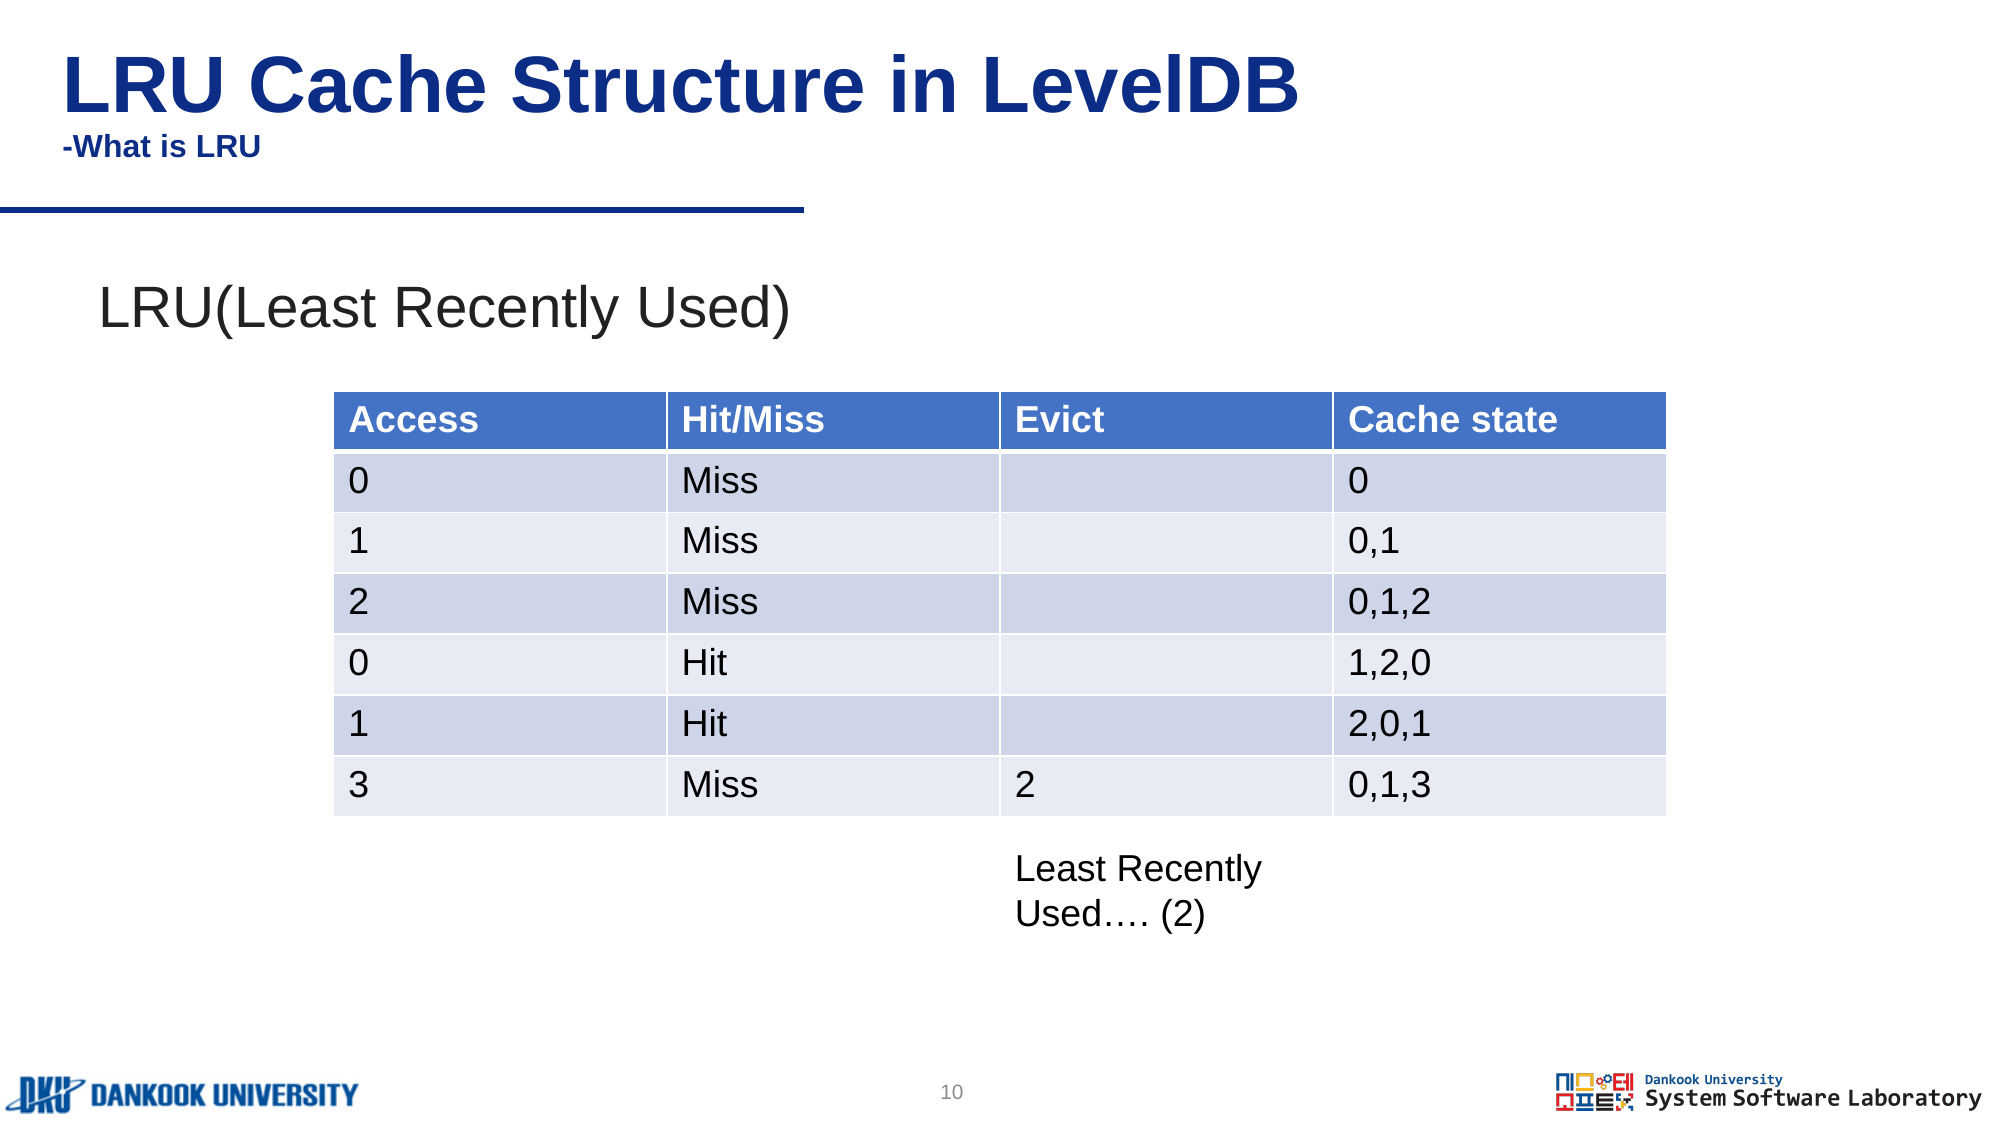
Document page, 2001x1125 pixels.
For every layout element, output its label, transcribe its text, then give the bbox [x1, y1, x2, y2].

table_cell 0 [334, 635, 666, 694]
table_cell 1 [334, 513, 666, 572]
table_cell 0 [334, 454, 666, 512]
table_cell 1,2,0 [1334, 635, 1666, 694]
slide_number 10 [726, 1067, 1177, 1116]
table_cell Hit [668, 696, 999, 755]
table_cell 1 [334, 696, 666, 755]
table_cell 0 [1334, 454, 1666, 512]
table_cell Miss [668, 454, 999, 512]
table_cell [1001, 635, 1332, 694]
table_cell 0,1,3 [1334, 757, 1666, 816]
table_cell Hit [668, 635, 999, 694]
table_header Access [334, 392, 666, 449]
table_cell 0,1,2 [1334, 574, 1666, 633]
table_cell [1001, 513, 1332, 572]
picture [5, 1076, 359, 1114]
table_cell Miss [668, 757, 999, 816]
picture [1548, 1064, 2001, 1125]
table_cell 2 [334, 574, 666, 633]
list LRU(Least Recently Used) [83, 247, 826, 351]
table_cell Miss [668, 513, 999, 572]
table_cell 0,1 [1334, 513, 1666, 572]
table_cell Miss [668, 574, 999, 633]
table_cell 2,0,1 [1334, 696, 1666, 755]
table_cell [1001, 574, 1332, 633]
table_header Hit/Miss [668, 392, 999, 449]
table_cell [1001, 454, 1332, 512]
title LRU Cache Structure in LevelDB -What is LRU [47, 36, 1504, 173]
table_header Evict [1001, 392, 1332, 449]
table_cell 3 [334, 757, 666, 816]
table_cell [1001, 696, 1332, 755]
table_header Cache state [1334, 392, 1666, 449]
table_cell 2 [1001, 757, 1332, 816]
text_box Least Recently Used…. (2) [999, 836, 1287, 942]
